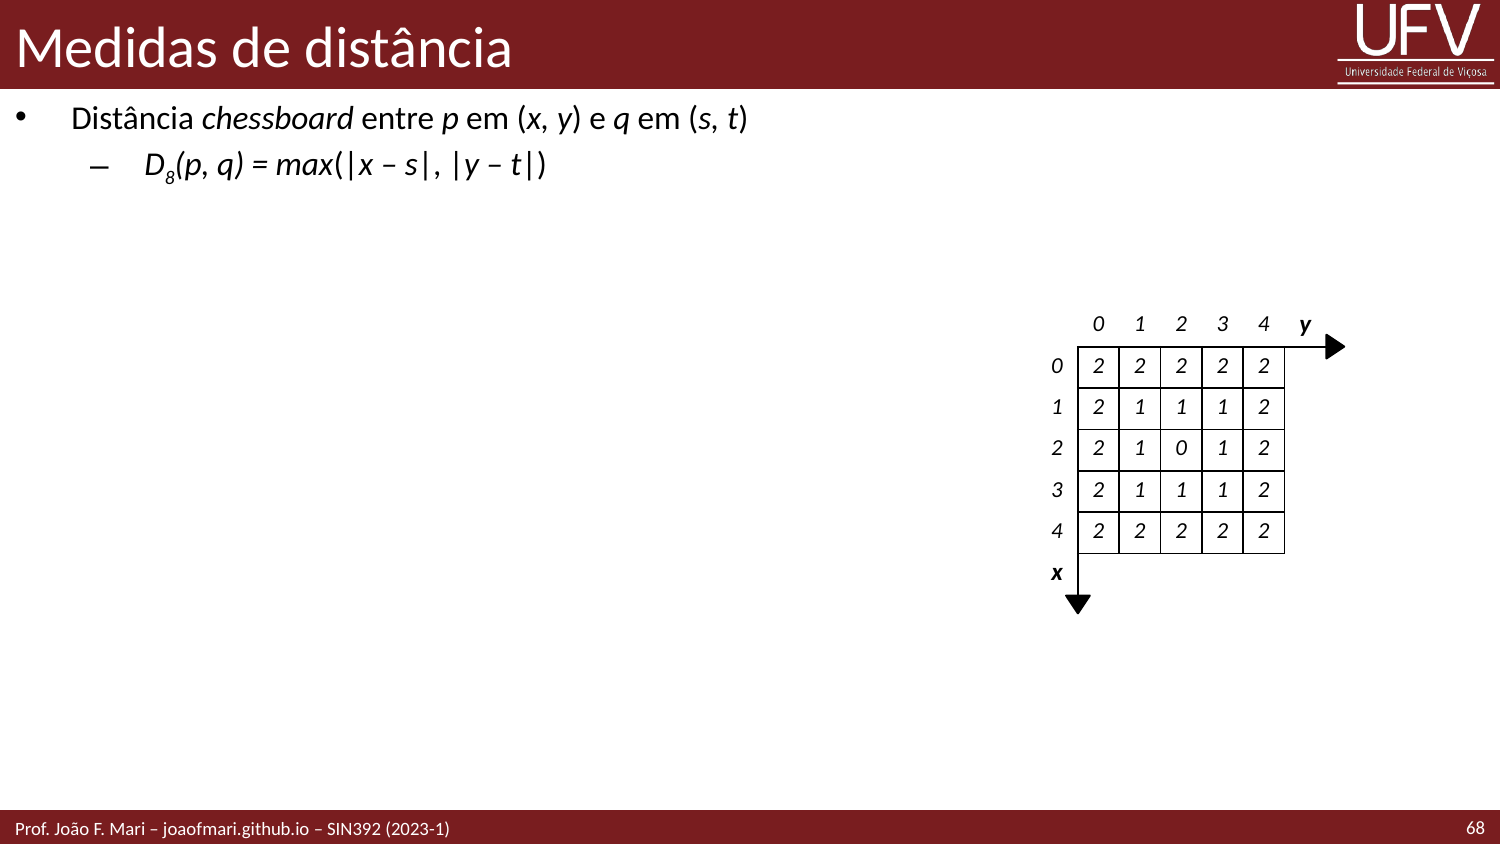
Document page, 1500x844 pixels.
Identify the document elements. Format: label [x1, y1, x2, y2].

table_cell [1120, 513, 1160, 553]
table_cell [1203, 513, 1242, 553]
table_cell [1203, 430, 1242, 470]
table_cell [1203, 389, 1242, 429]
slide_number [1328, 811, 1500, 844]
table_cell [1203, 348, 1242, 387]
table_cell [1161, 430, 1201, 470]
table_cell [1079, 348, 1118, 387]
table_cell [1079, 348, 1326, 595]
footer [0, 812, 1034, 844]
table_cell [1079, 472, 1118, 511]
table_cell [1161, 348, 1201, 387]
table_cell [1244, 513, 1284, 553]
table_cell [1244, 430, 1284, 470]
table_cell [1120, 389, 1160, 429]
title [0, 0, 1500, 89]
table_cell [1161, 472, 1201, 511]
list [0, 89, 1500, 812]
text_box [1064, 593, 1092, 616]
table_cell [1120, 430, 1160, 470]
text_box [1324, 332, 1347, 361]
table_cell [1244, 472, 1284, 511]
table_cell [1036, 347, 1077, 595]
table_cell [1079, 389, 1118, 429]
table_header [1036, 305, 1326, 347]
table_cell [1161, 513, 1201, 553]
table_cell [1244, 389, 1284, 429]
table_cell [1161, 389, 1201, 429]
table_cell [1203, 472, 1242, 511]
table_cell [1120, 472, 1160, 511]
table_cell [1079, 430, 1118, 470]
table_cell [1244, 348, 1284, 387]
table_cell [1120, 348, 1160, 387]
table_cell [1079, 513, 1118, 553]
